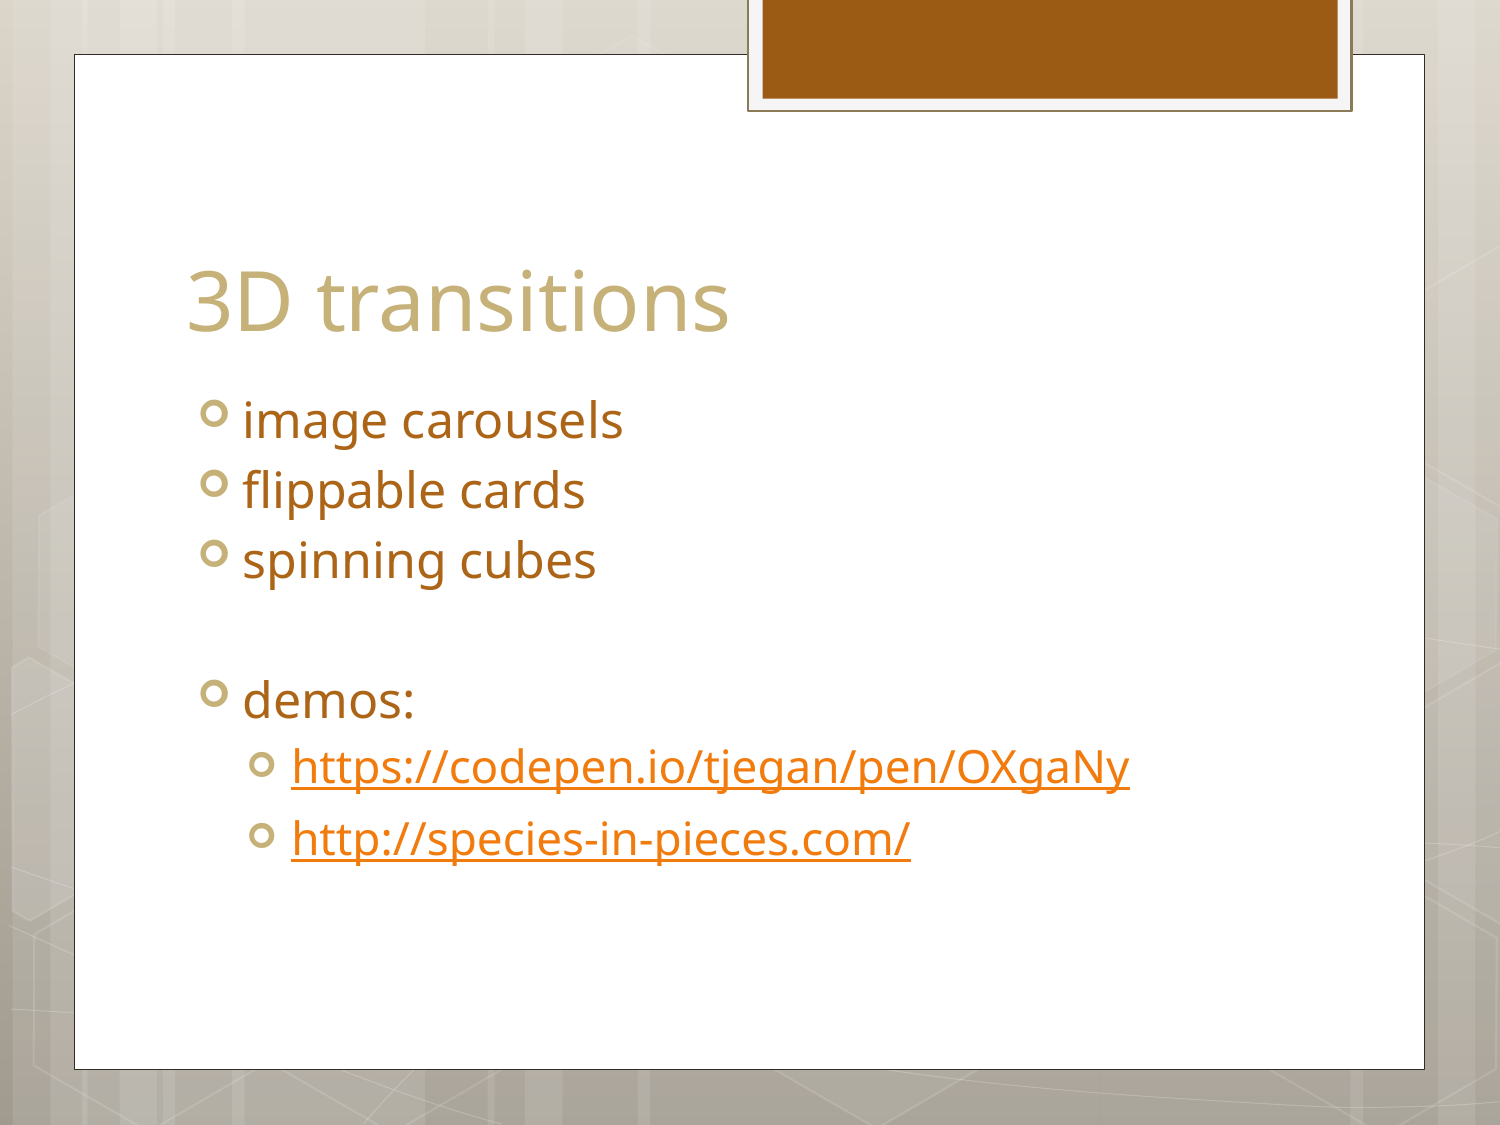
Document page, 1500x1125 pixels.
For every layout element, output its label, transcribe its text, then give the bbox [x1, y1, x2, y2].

title 3D transitions [171, 168, 1324, 357]
list image carousels flippable cards spinning cubes demos: https://codepen.io/tjegan/pen/OXgaNy http://species-in-pieces.com/ [171, 381, 1283, 957]
